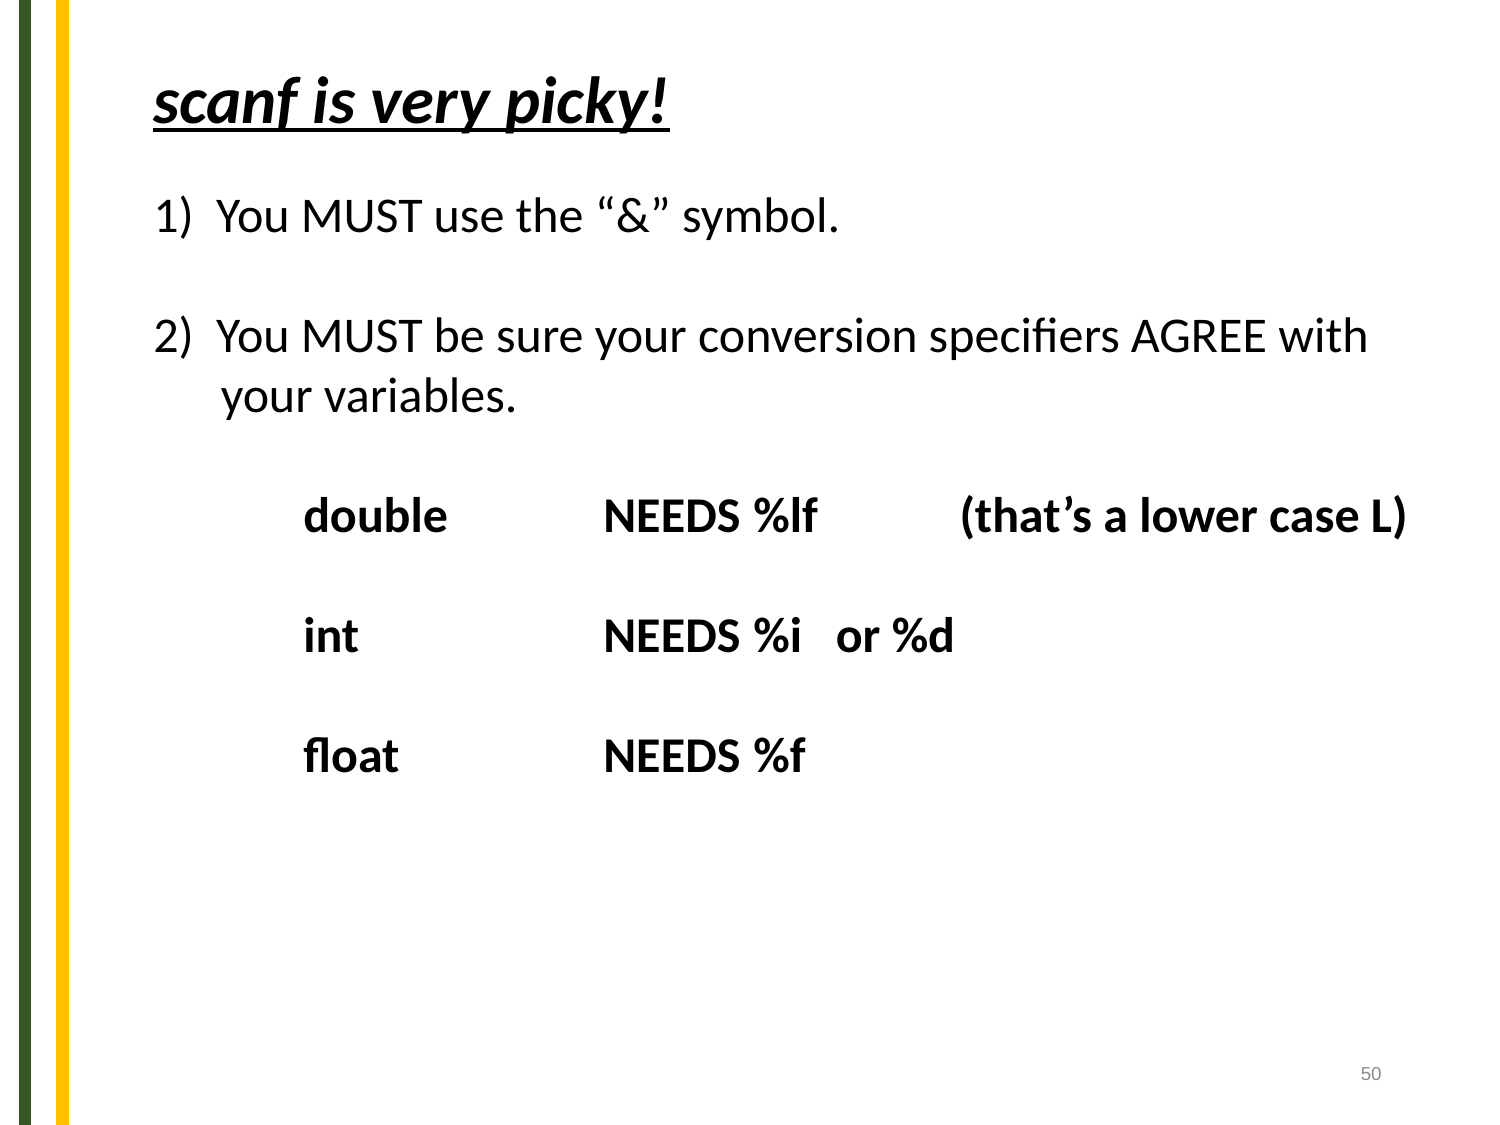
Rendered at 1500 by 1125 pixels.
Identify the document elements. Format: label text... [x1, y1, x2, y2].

text_box scanf is very picky! 1) You MUST use the “&” symbol. 2) You MUST be sure your conversion specifiers AGREE with your variables. double NEEDS %lf (that’s a lower case L) int NEEDS %i or %d float NEEDS %f [138, 49, 1424, 985]
slide_number 50 [1059, 1042, 1397, 1103]
